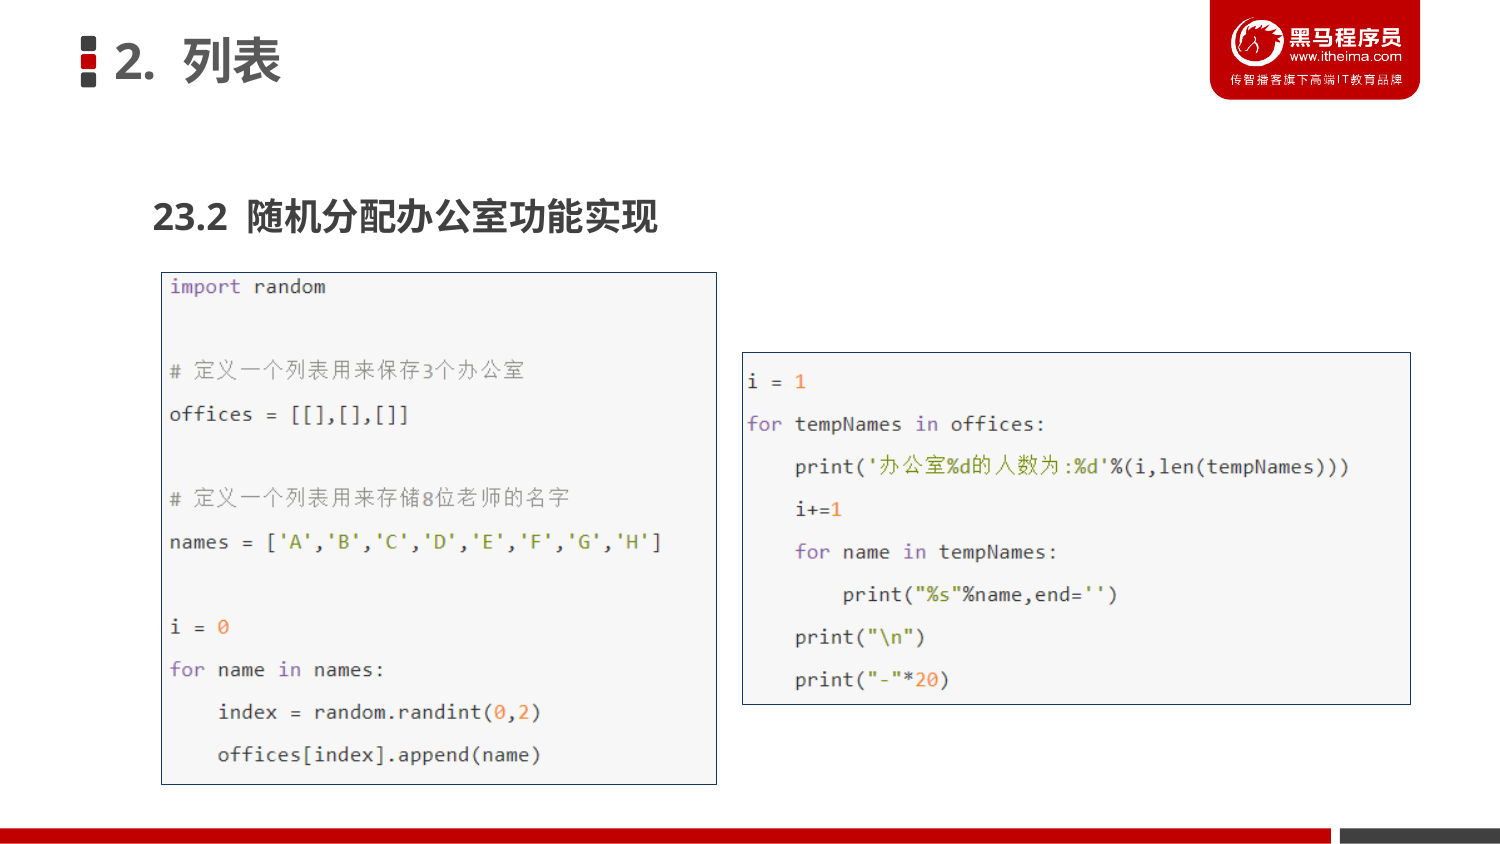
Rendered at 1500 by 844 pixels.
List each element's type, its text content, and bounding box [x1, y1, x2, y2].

text_box 2. 列表 [103, 0, 987, 130]
picture [161, 272, 716, 785]
picture [741, 352, 1410, 705]
picture [1212, 8, 1421, 94]
text_box 23.2 随机分配办公室功能实现 [137, 185, 987, 246]
